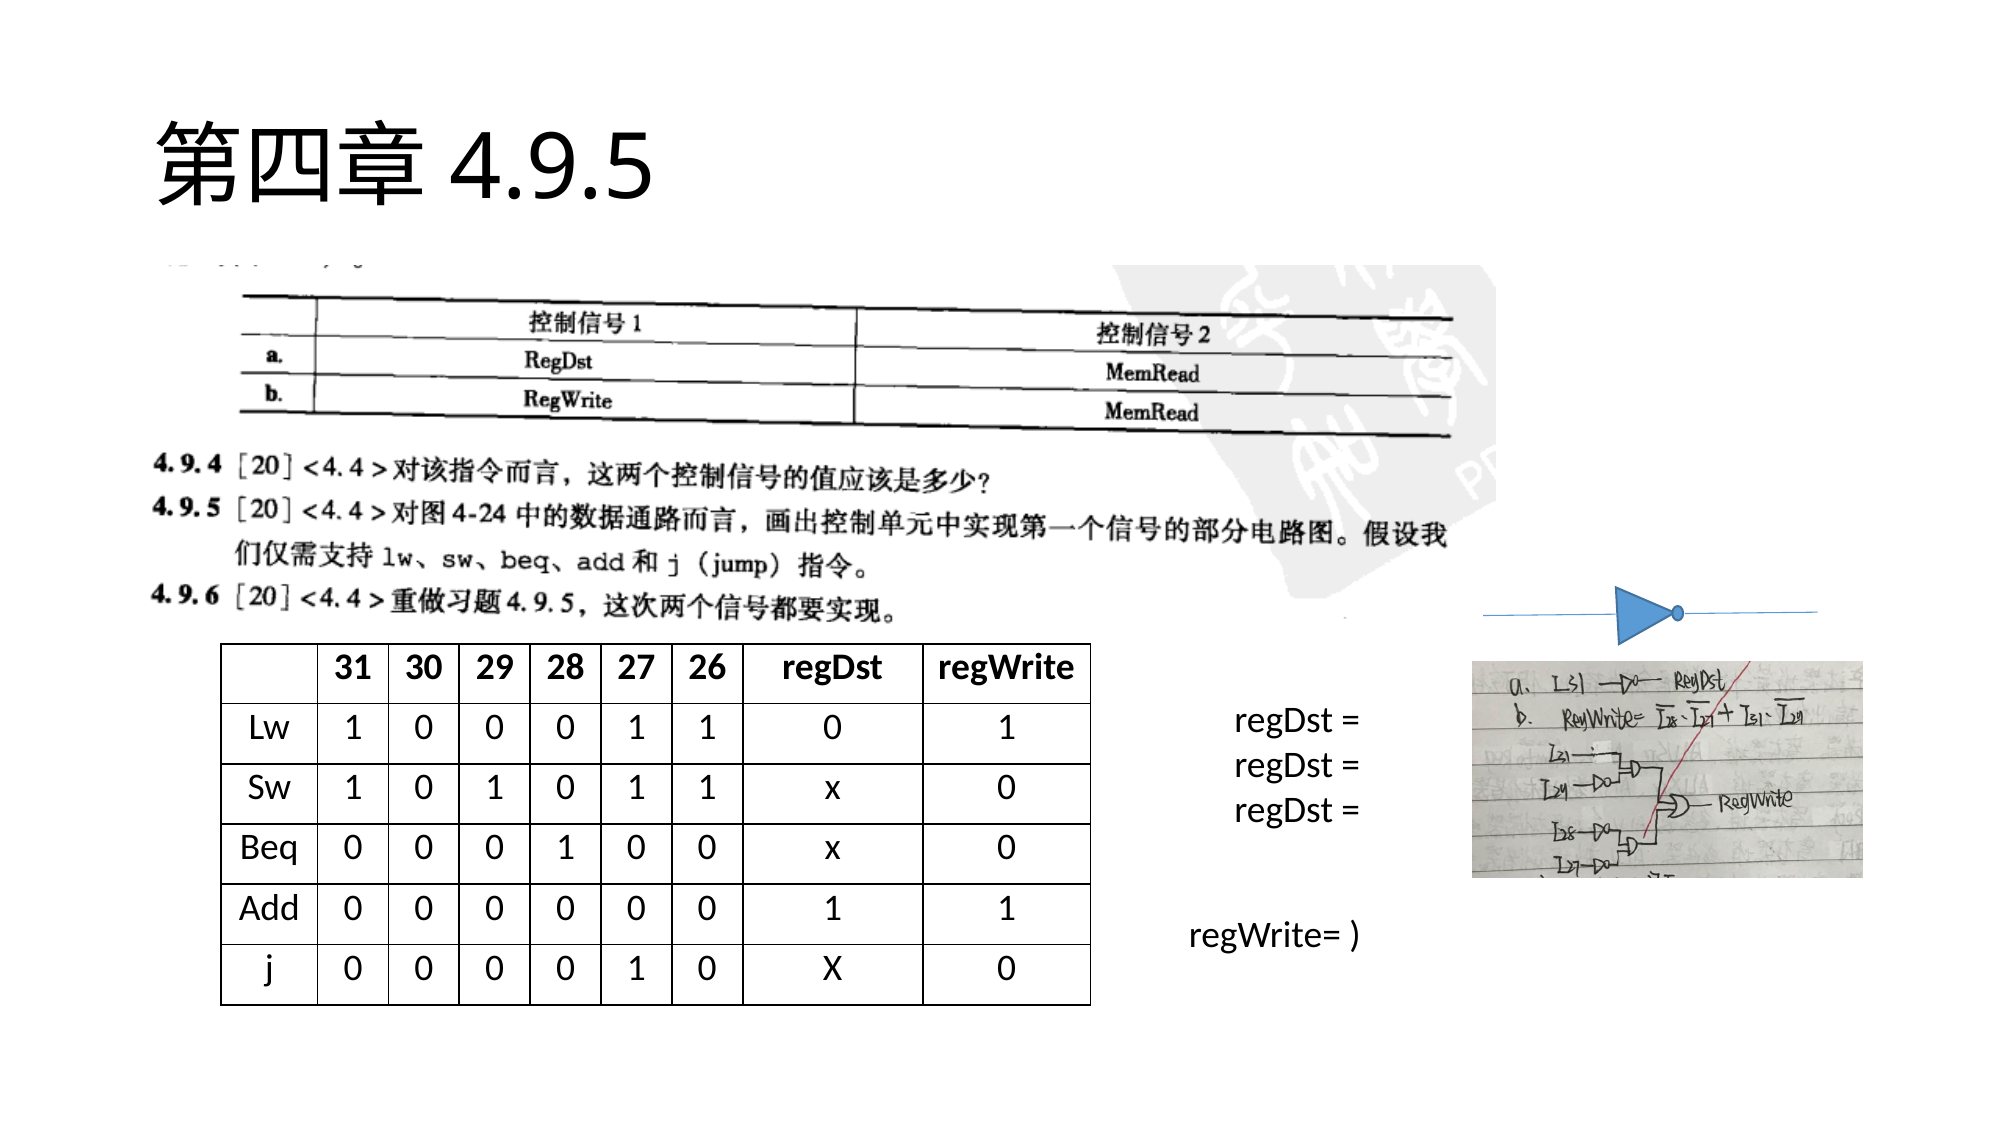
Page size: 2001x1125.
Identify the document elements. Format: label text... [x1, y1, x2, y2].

table_cell Lw [222, 704, 317, 763]
table_cell 0 [924, 825, 1090, 883]
table_cell x [744, 765, 922, 823]
table_cell 0 [531, 945, 600, 1004]
table_cell 1 [673, 765, 742, 823]
table_cell 0 [924, 945, 1090, 1004]
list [137, 265, 1496, 645]
table_cell 1 [531, 825, 600, 883]
table_cell 0 [460, 825, 529, 883]
picture [1472, 661, 1863, 878]
table_cell x [744, 825, 922, 883]
table_cell 0 [389, 704, 458, 763]
text_box [1614, 585, 1671, 646]
table_cell 0 [389, 885, 458, 944]
table_cell 0 [531, 765, 600, 823]
table_header 30 [389, 645, 458, 703]
table_header 26 [673, 645, 742, 703]
table_cell 0 [744, 704, 922, 763]
table_cell 1 [924, 704, 1090, 763]
table_cell 1 [318, 765, 388, 823]
table_cell 0 [460, 885, 529, 944]
table_cell 1 [602, 765, 671, 823]
table_cell 0 [389, 825, 458, 883]
table_cell 0 [673, 945, 742, 1004]
table_cell 1 [460, 765, 529, 823]
table_header [222, 645, 317, 703]
table_cell 0 [389, 765, 458, 823]
table_cell 0 [602, 885, 671, 944]
table_cell 0 [673, 885, 742, 944]
table_cell Sw [222, 765, 317, 823]
table_cell 0 [318, 945, 388, 1004]
table_cell 0 [318, 885, 388, 944]
table_cell X [744, 945, 922, 1004]
table_cell 0 [389, 945, 458, 1004]
table_cell 0 [531, 885, 600, 944]
table_cell 0 [531, 704, 600, 763]
table_header 29 [460, 645, 529, 703]
table_cell 1 [602, 945, 671, 1004]
table_cell 0 [673, 825, 742, 883]
table_header 27 [602, 645, 671, 703]
text_box [1671, 604, 1685, 622]
table_cell 0 [602, 825, 671, 883]
table_cell Beq [222, 825, 317, 883]
table_header regDst [744, 645, 922, 703]
title 第四章4.9.5 [137, 59, 1863, 278]
table_cell Add [222, 885, 317, 944]
table_header 31 [318, 645, 388, 703]
table_cell 0 [460, 704, 529, 763]
table_cell 1 [318, 704, 388, 763]
table_header 28 [531, 645, 600, 703]
table_cell 1 [602, 704, 671, 763]
table_cell j [222, 945, 317, 1004]
table_header regWrite [924, 645, 1090, 703]
table_cell 1 [673, 704, 742, 763]
table_cell 0 [924, 765, 1090, 823]
table_cell 0 [460, 945, 529, 1004]
table_cell 1 [924, 885, 1090, 944]
table_cell 0 [318, 825, 388, 883]
table_cell 1 [744, 885, 922, 944]
